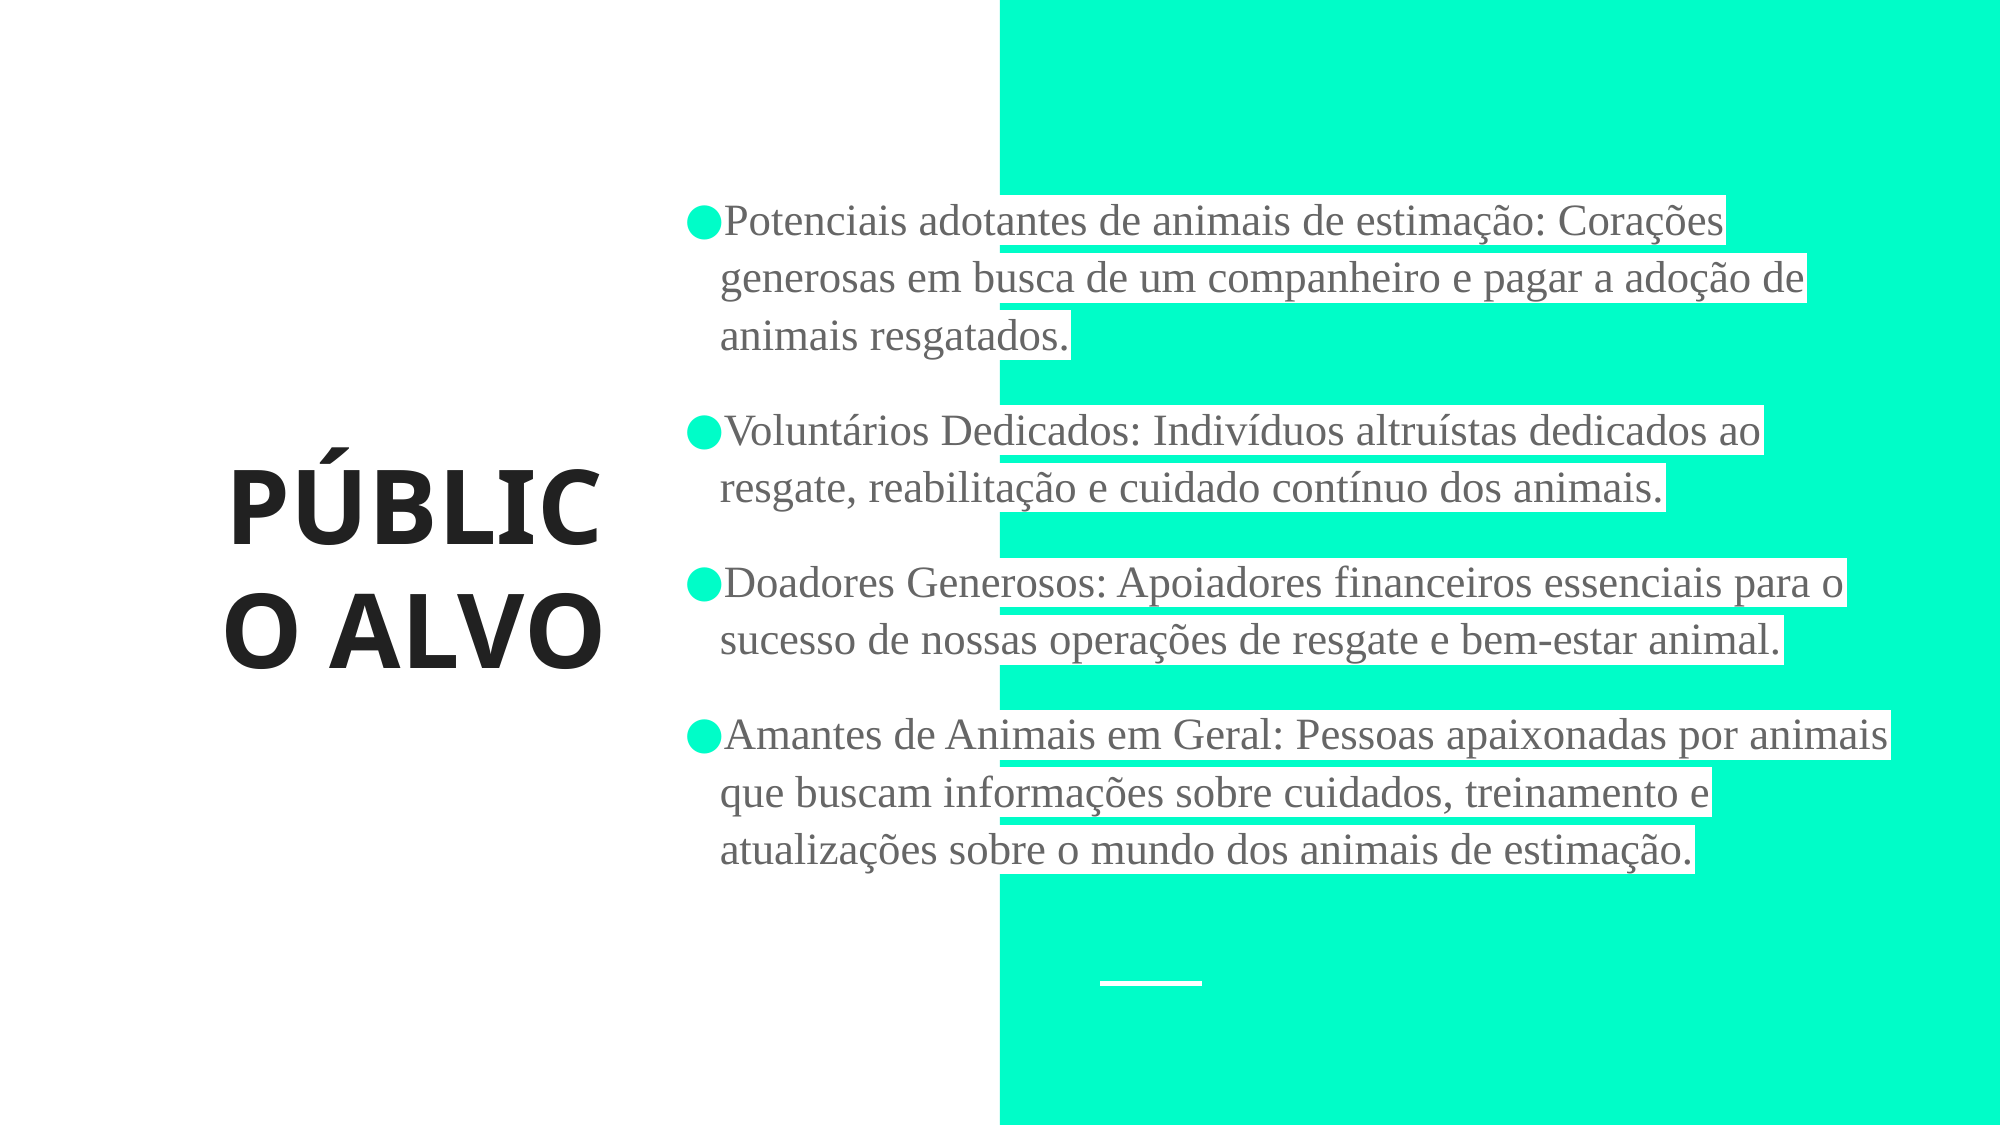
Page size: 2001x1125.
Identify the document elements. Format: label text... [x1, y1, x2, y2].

title PÚBLICO ALVO [164, 415, 662, 710]
list Potenciais adotantes de animais de estimação: Corações generosas em busca de um companheiro e pagar a adoção de animais resgatados. Voluntários Dedicados: Indivíduos altruístas dedicados ao resgate, reabilitação e cuidado contínuo dos animais. Doadores Generosos: Apoiadores financeiros essenciais para o sucesso de nossas operações de resgate e bem-estar animal. Amantes de Animais em Geral: Pessoas apaixonadas por animais que buscam informações sobre cuidados, treinamento e atualizações sobre o mundo dos animais de estimação. [662, 190, 1920, 1035]
